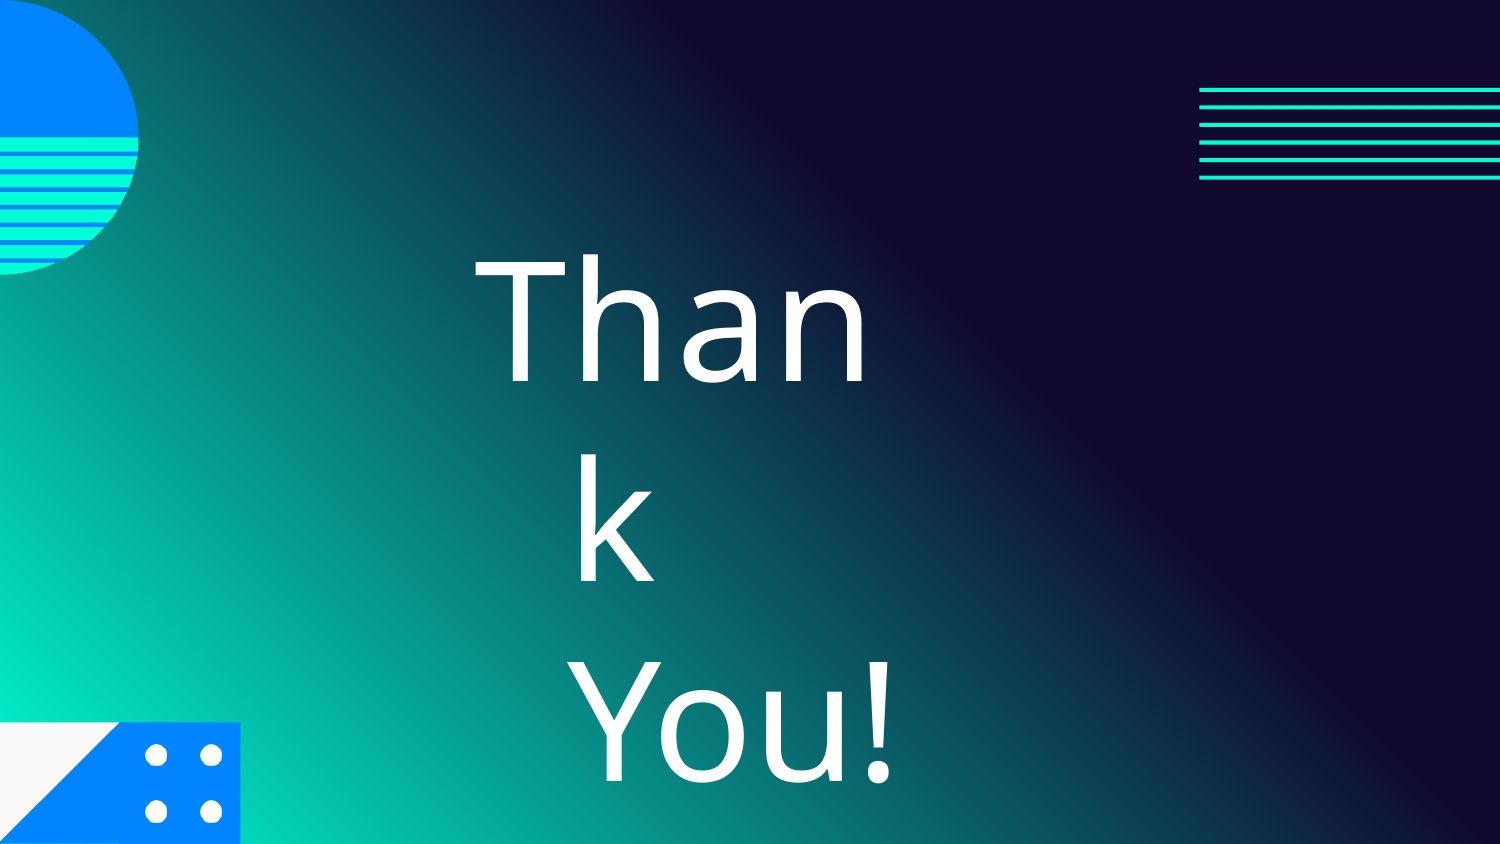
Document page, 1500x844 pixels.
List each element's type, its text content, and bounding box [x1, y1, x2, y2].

picture [145, 744, 167, 766]
title Thank You! [472, 213, 952, 816]
picture [200, 800, 222, 823]
picture [0, 0, 1500, 844]
picture [145, 800, 167, 823]
picture [200, 744, 222, 766]
